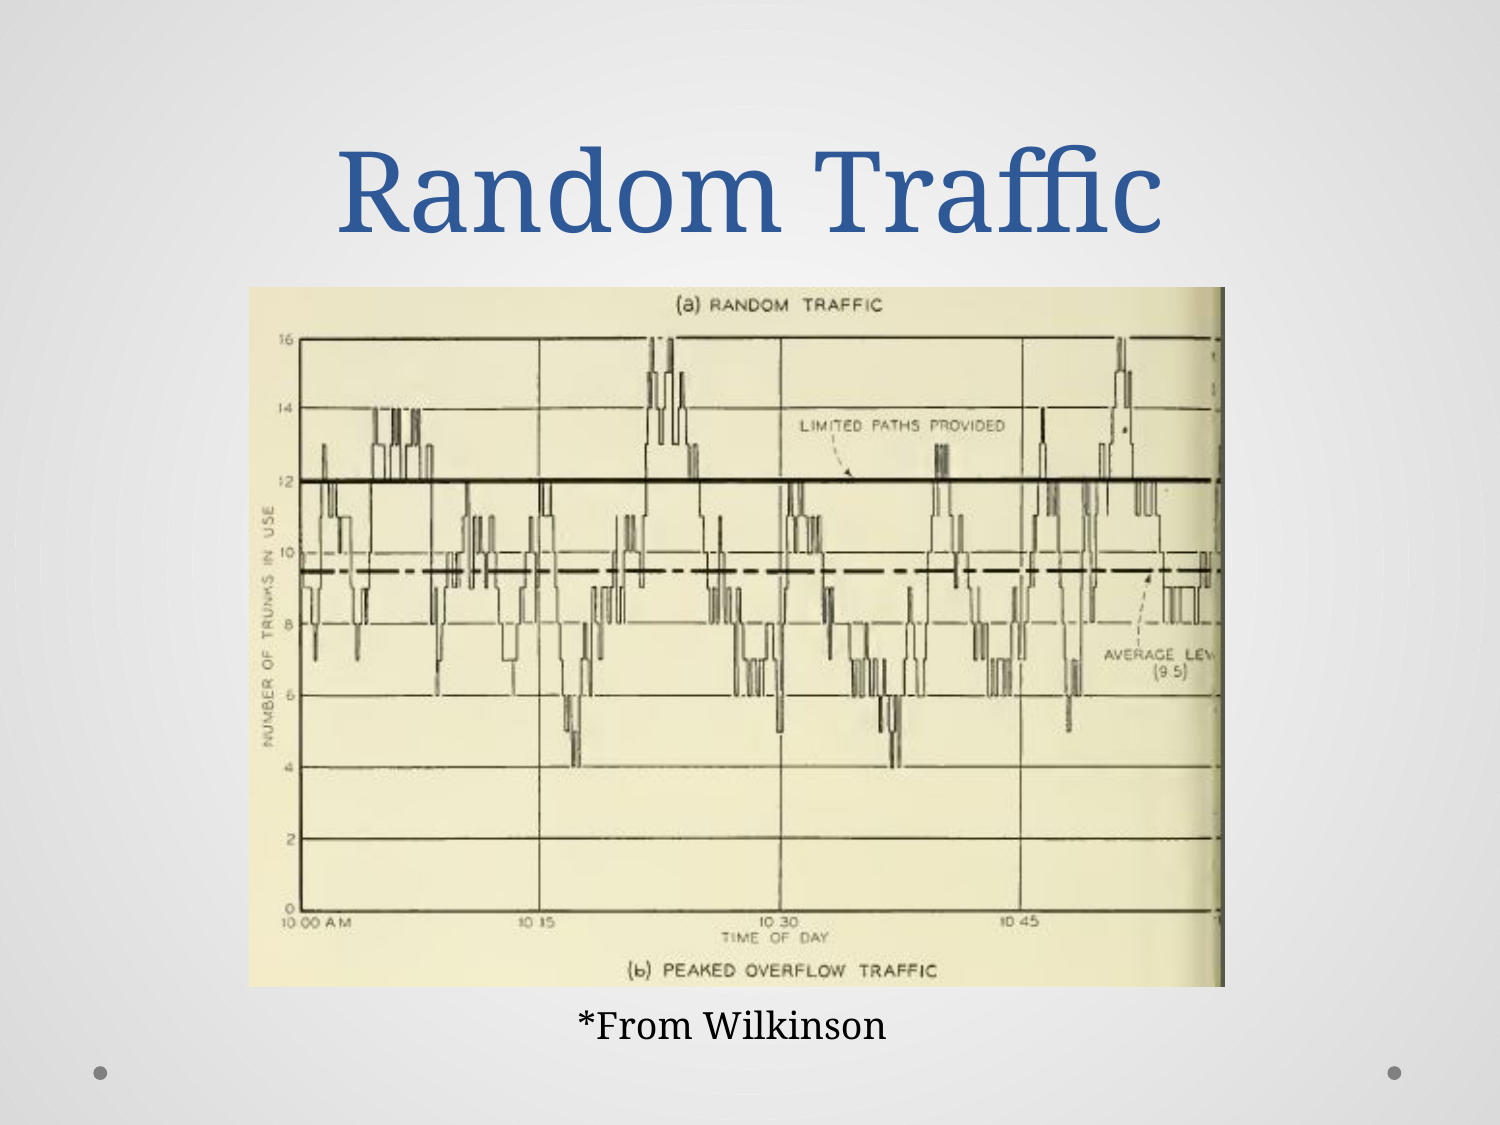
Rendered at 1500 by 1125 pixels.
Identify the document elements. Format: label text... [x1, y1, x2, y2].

title Random Traffic [75, 0, 1425, 263]
text_box *From Wilkinson [562, 996, 1013, 1055]
picture [249, 287, 1226, 987]
